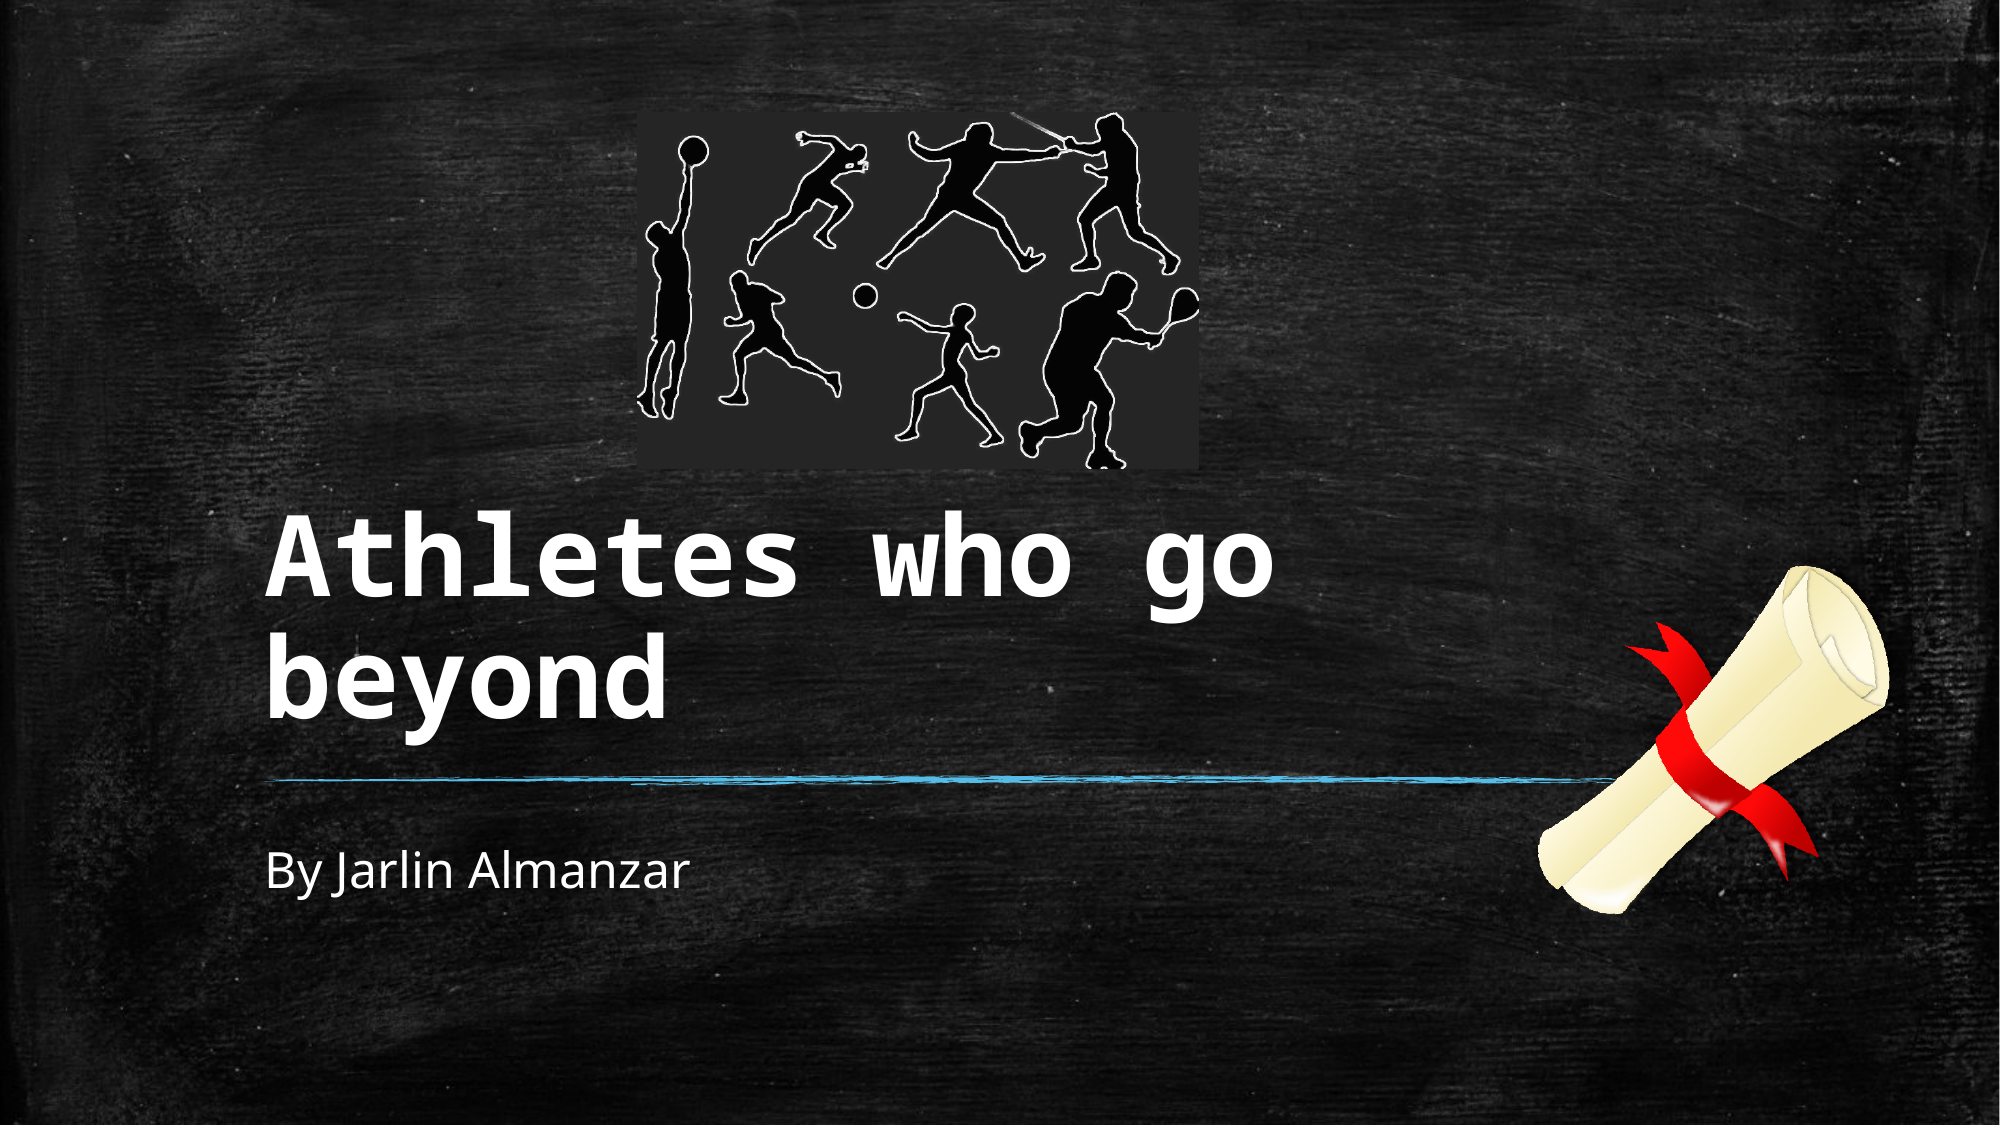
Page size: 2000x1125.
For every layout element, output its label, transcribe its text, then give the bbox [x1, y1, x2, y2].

picture [637, 112, 1199, 469]
subtitle By Jarlin Almanzar [249, 837, 1750, 1013]
picture [1472, 523, 1948, 993]
title Athletes who go beyond [249, 312, 1750, 750]
